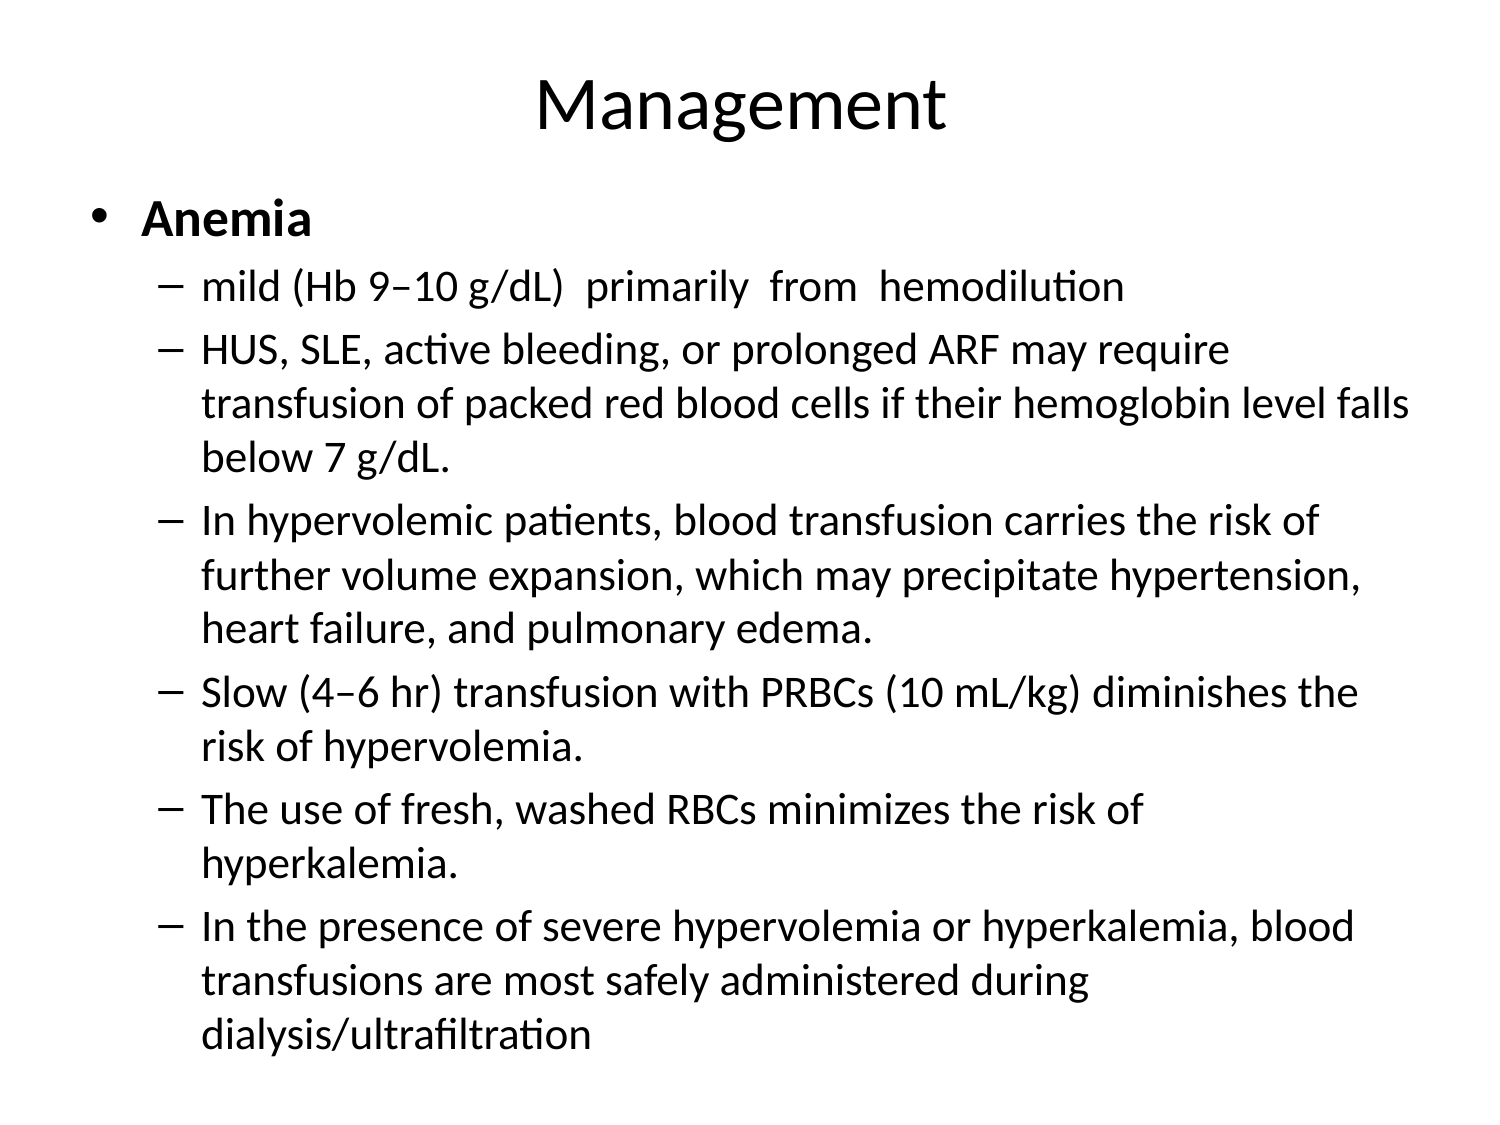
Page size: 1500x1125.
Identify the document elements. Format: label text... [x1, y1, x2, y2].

list Anemia mild (Hb 9–10 g/dL) primarily from hemodilution HUS, SLE, active bleeding, or prolonged ARF may require transfusion of packed red blood cells if their hemoglobin level falls below 7 g/dL. In hypervolemic patients, blood transfusion carries the risk of further volume expansion, which may precipitate hypertension, heart failure, and pulmonary edema. Slow (4–6 hr) transfusion with PRBCs (10 mL/kg) diminishes the risk of hypervolemia. The use of fresh, washed RBCs minimizes the risk of hyperkalemia. In the presence of severe hypervolemia or hyperkalemia, blood transfusions are most safely administered during dialysis/ultrafiltration [75, 175, 1425, 1067]
title Management [75, 45, 1425, 153]
